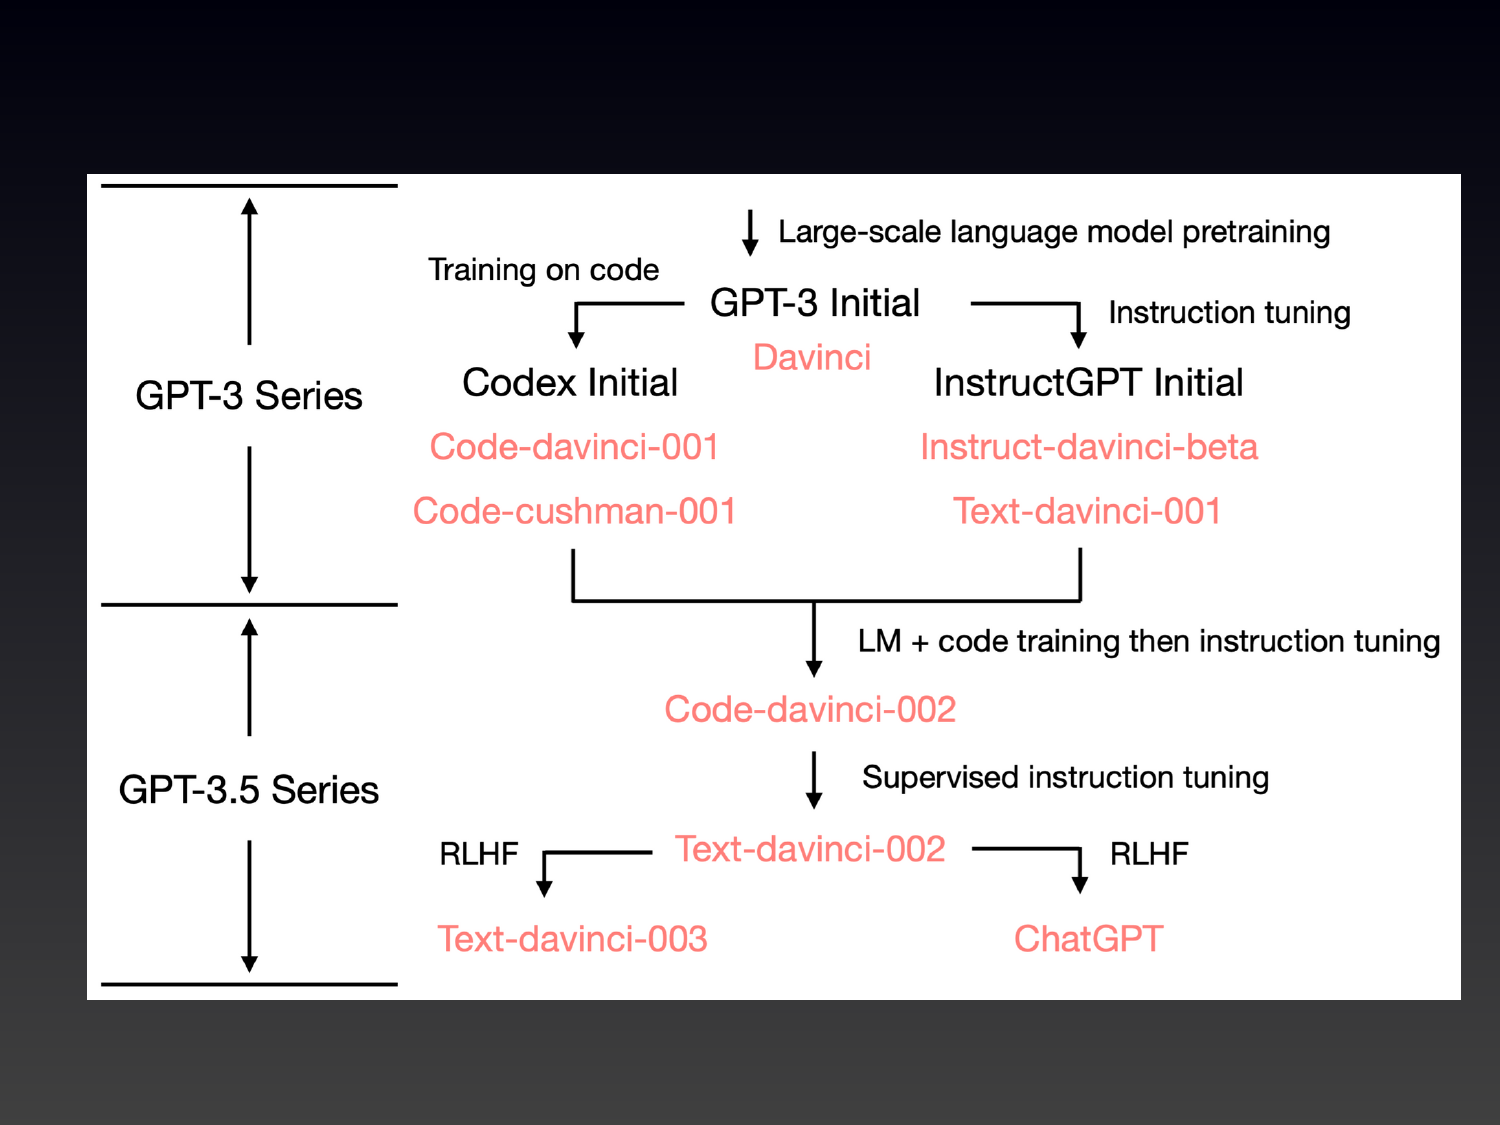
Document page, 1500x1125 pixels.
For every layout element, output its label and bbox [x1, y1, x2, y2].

picture [87, 174, 1461, 1001]
